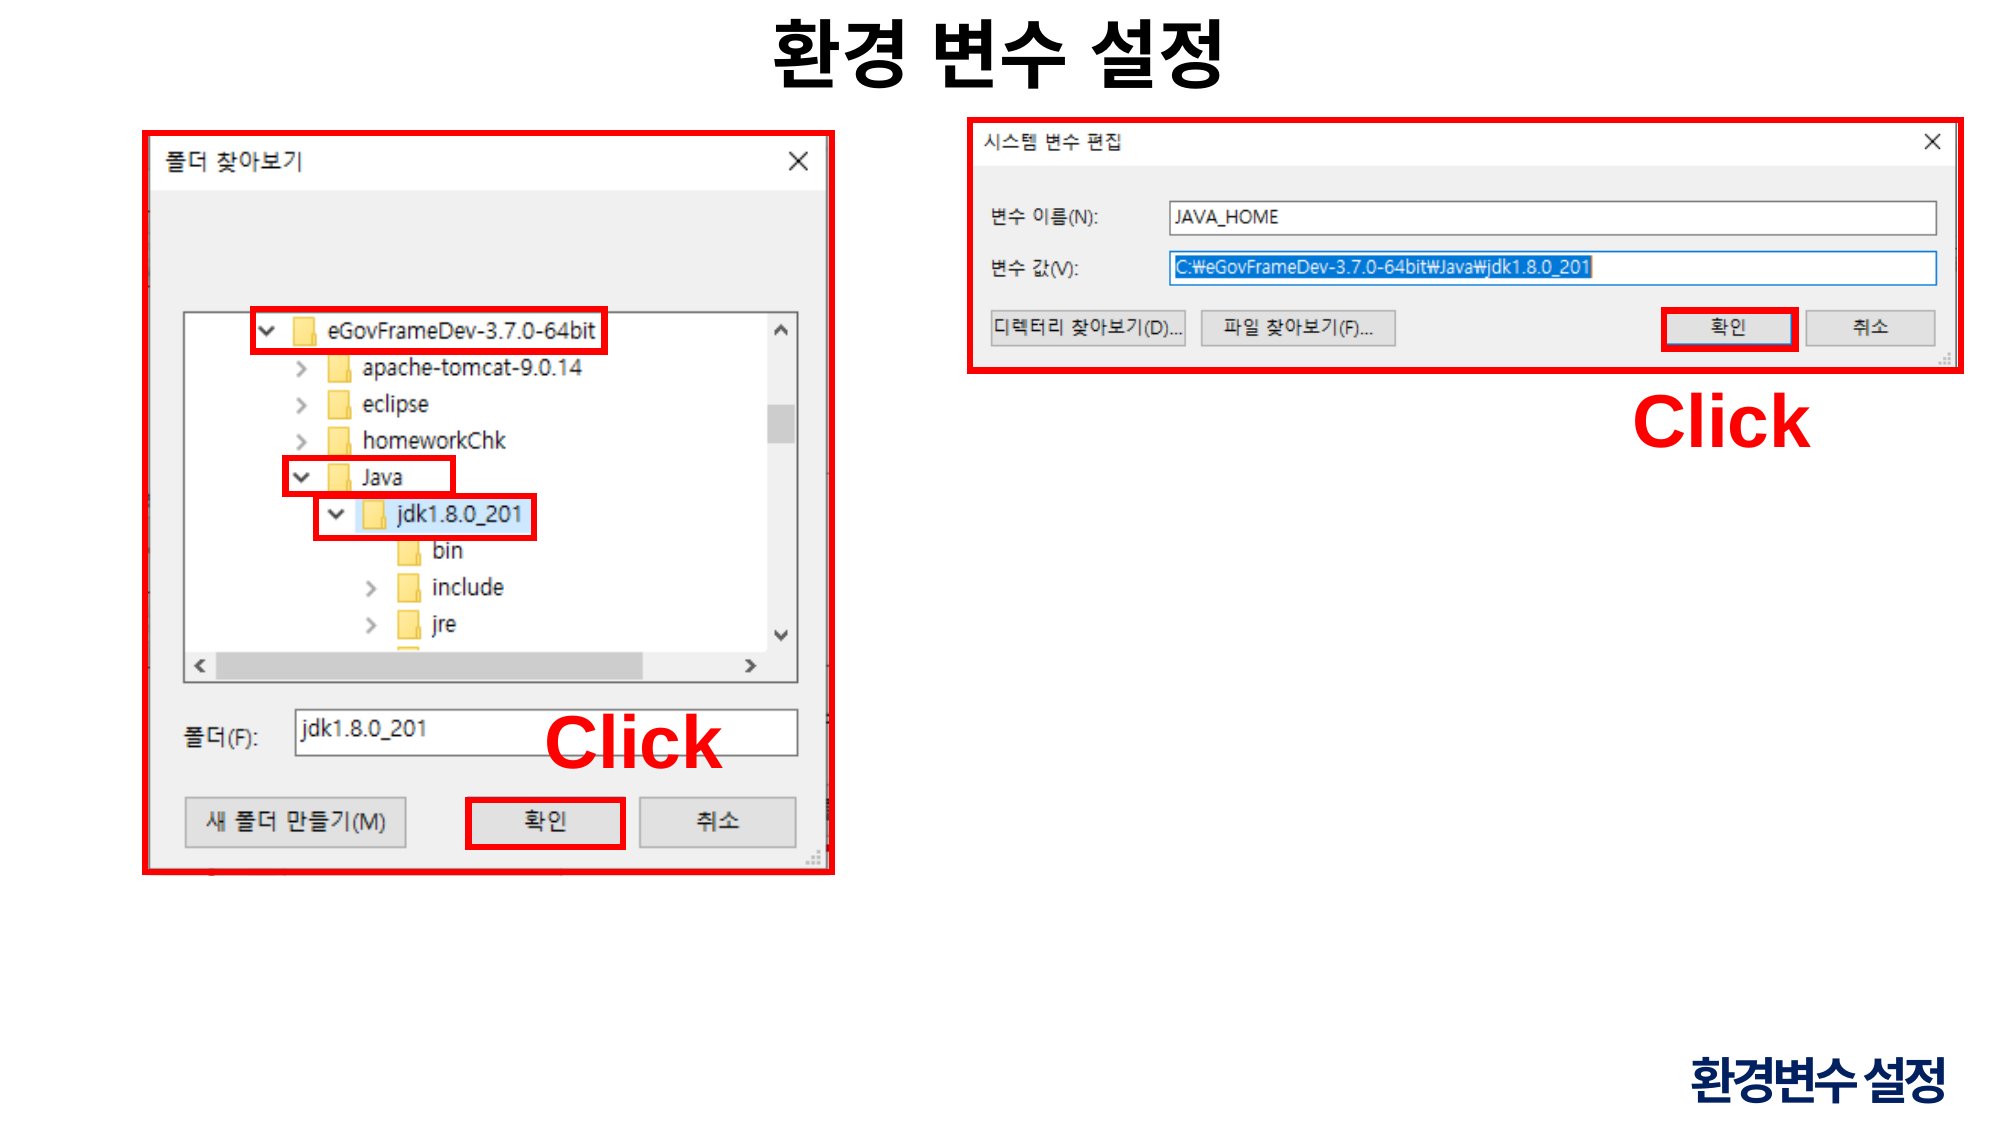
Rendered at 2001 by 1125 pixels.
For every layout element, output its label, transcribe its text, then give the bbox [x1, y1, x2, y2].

text_box Click [1617, 371, 1826, 470]
picture [145, 134, 830, 876]
text_box 환경변수 설정 [1646, 1042, 2000, 1117]
text_box 환경 변수 설정 [228, 0, 1772, 105]
text_box [144, 132, 833, 873]
text_box [1956, 119, 1962, 371]
picture [970, 119, 1956, 371]
